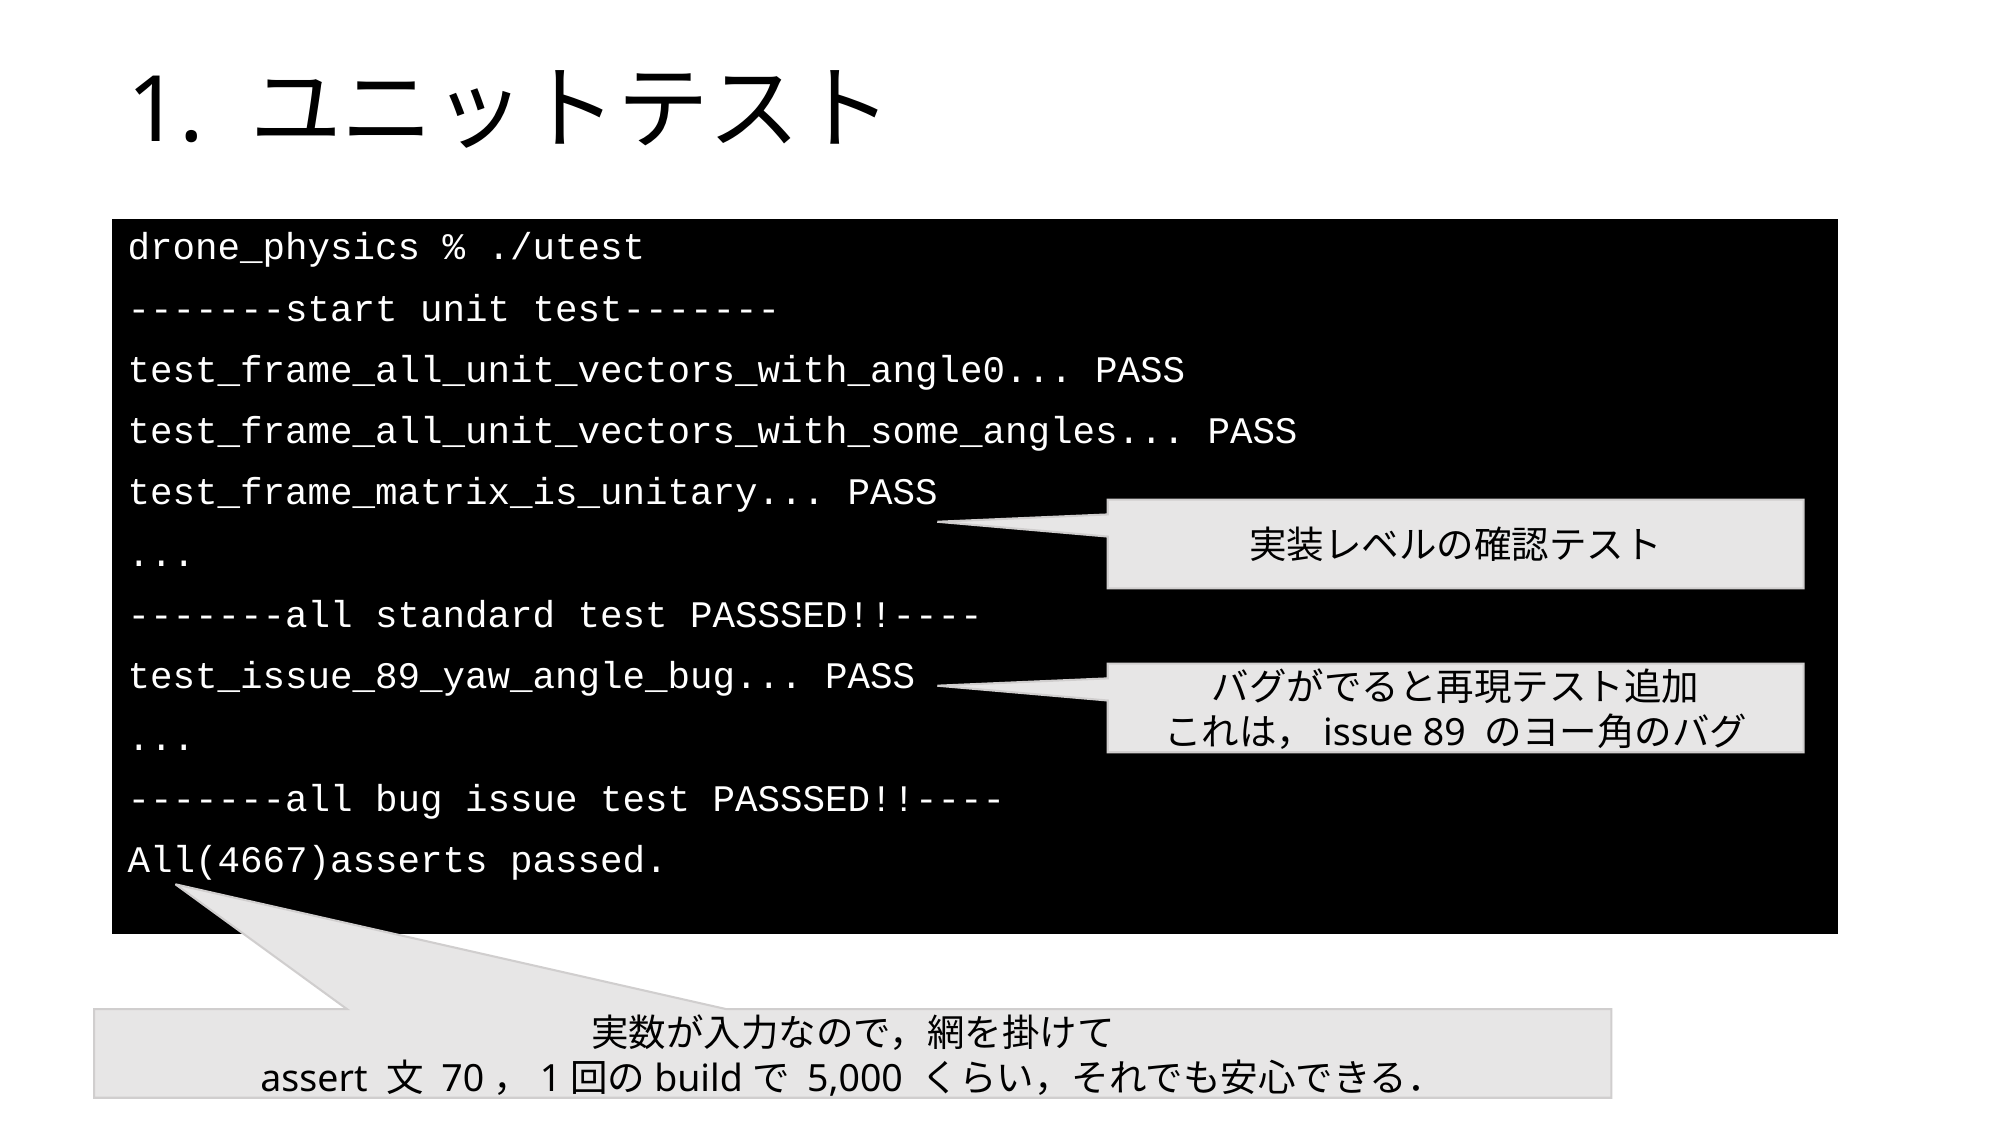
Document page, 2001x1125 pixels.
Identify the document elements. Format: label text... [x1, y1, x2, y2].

title 1. ユニットテスト [112, 3, 1838, 219]
text_box 実装レベルの確認テスト [937, 498, 1805, 590]
text_box バグがでると再現テスト追加 これは，issue 89 のヨー角のバグ [937, 662, 1805, 754]
list drone_physics % ./utest -------start unit test------- test_frame_all_unit_vectors_with_angle0... PASS test_frame_all_unit_vectors_with_some_angles... PASS test_frame_matrix_is_unitary... PASS ... -------all standard test PASSSED!!---- test_issue_89_yaw_angle_bug... PASS ... -------all bug issue test PASSSED!!---- All(4667)asserts passed. [112, 219, 1838, 934]
text_box 実数が入力なので，網を掛けて assert 文 70，1回のbuildで 5,000 くらい，それでも安心できる． [93, 883, 1613, 1099]
